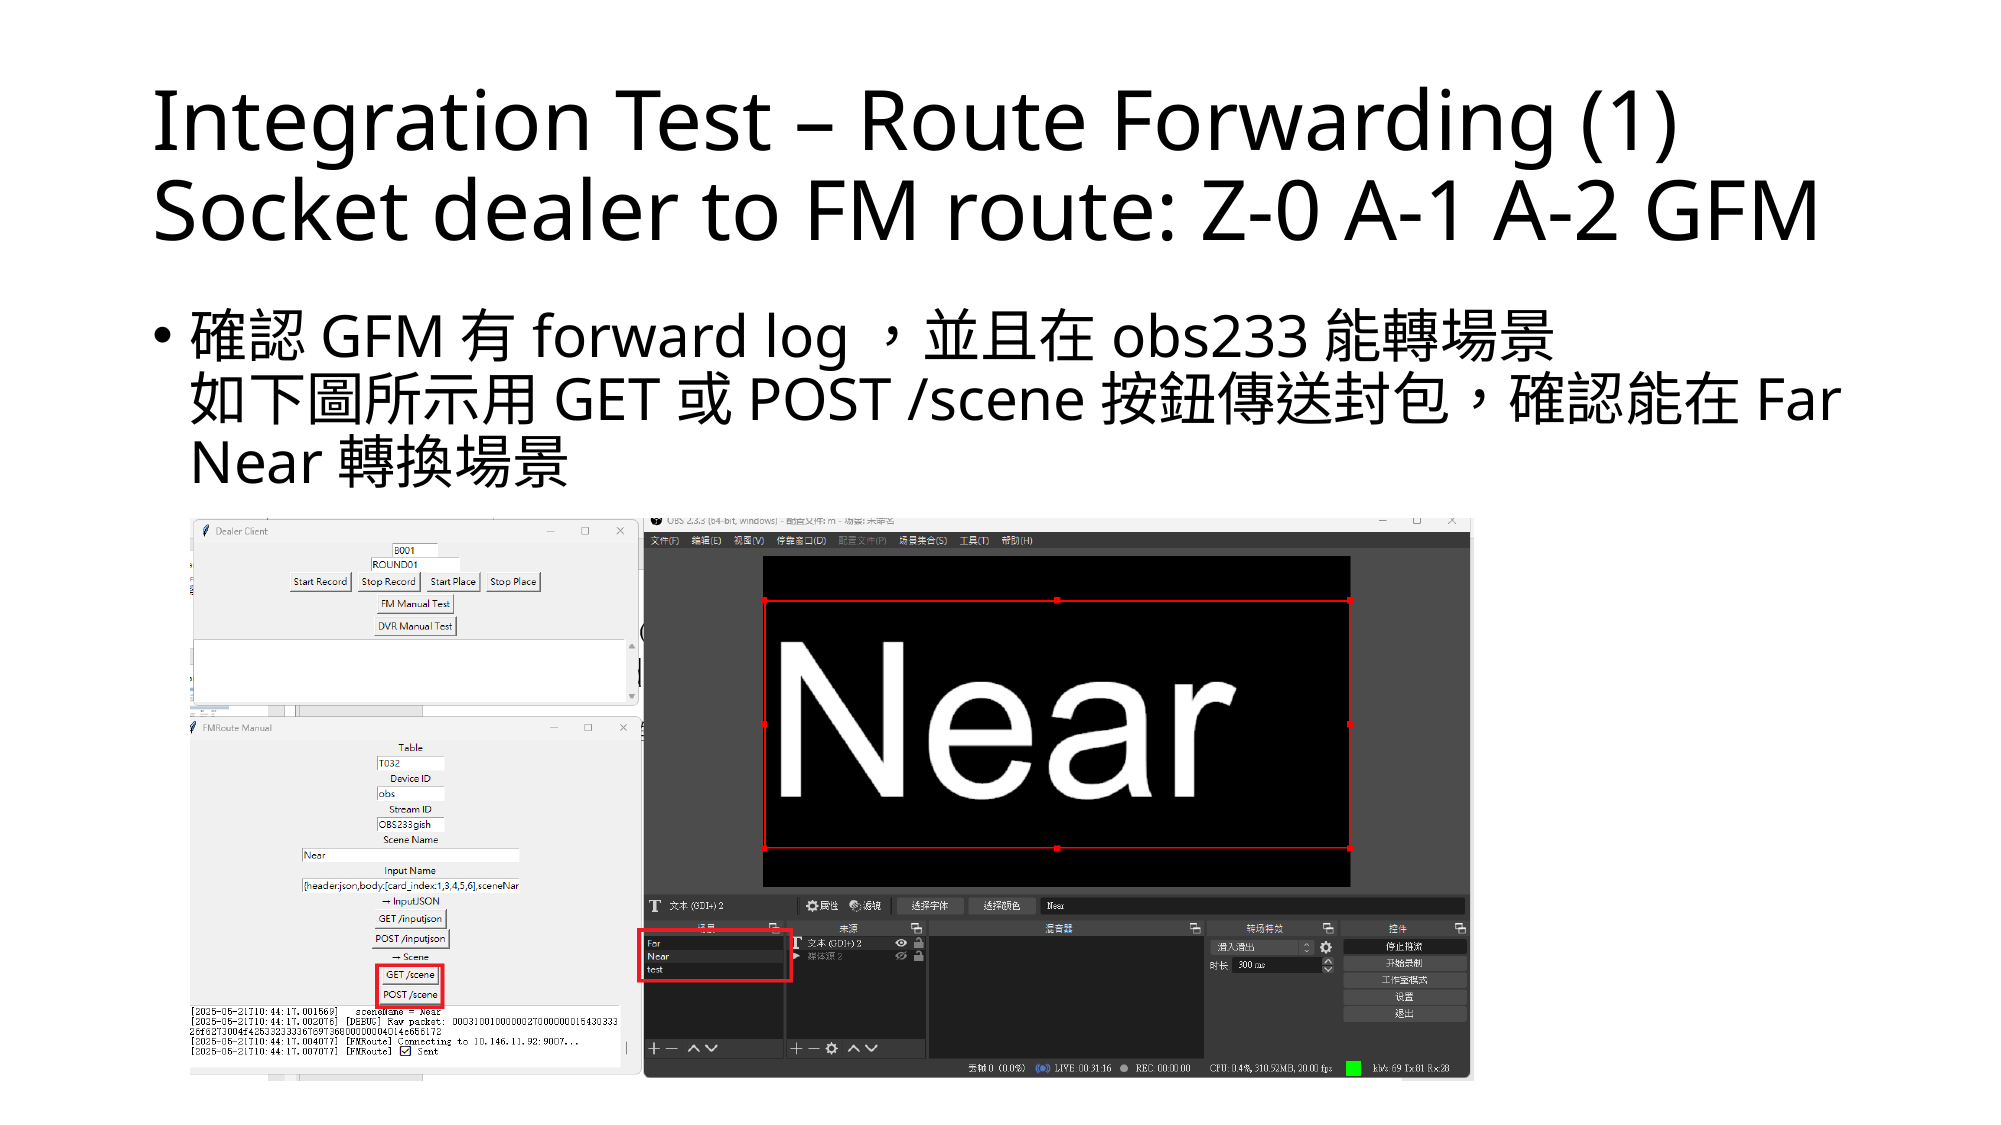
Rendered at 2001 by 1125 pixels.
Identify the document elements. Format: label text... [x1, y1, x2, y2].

title Integration Test – Route Forwarding (1) Socket dealer to FM route: Z-0 A-1 A-2 GFM [137, 59, 1863, 278]
list 確認GFM有forward log，並且在obs233能轉場景 如下圖所示用GET或POST /scene按鈕傳送封包，確認能在Far Near轉換場景 [137, 299, 1863, 1014]
picture [190, 518, 1474, 1081]
